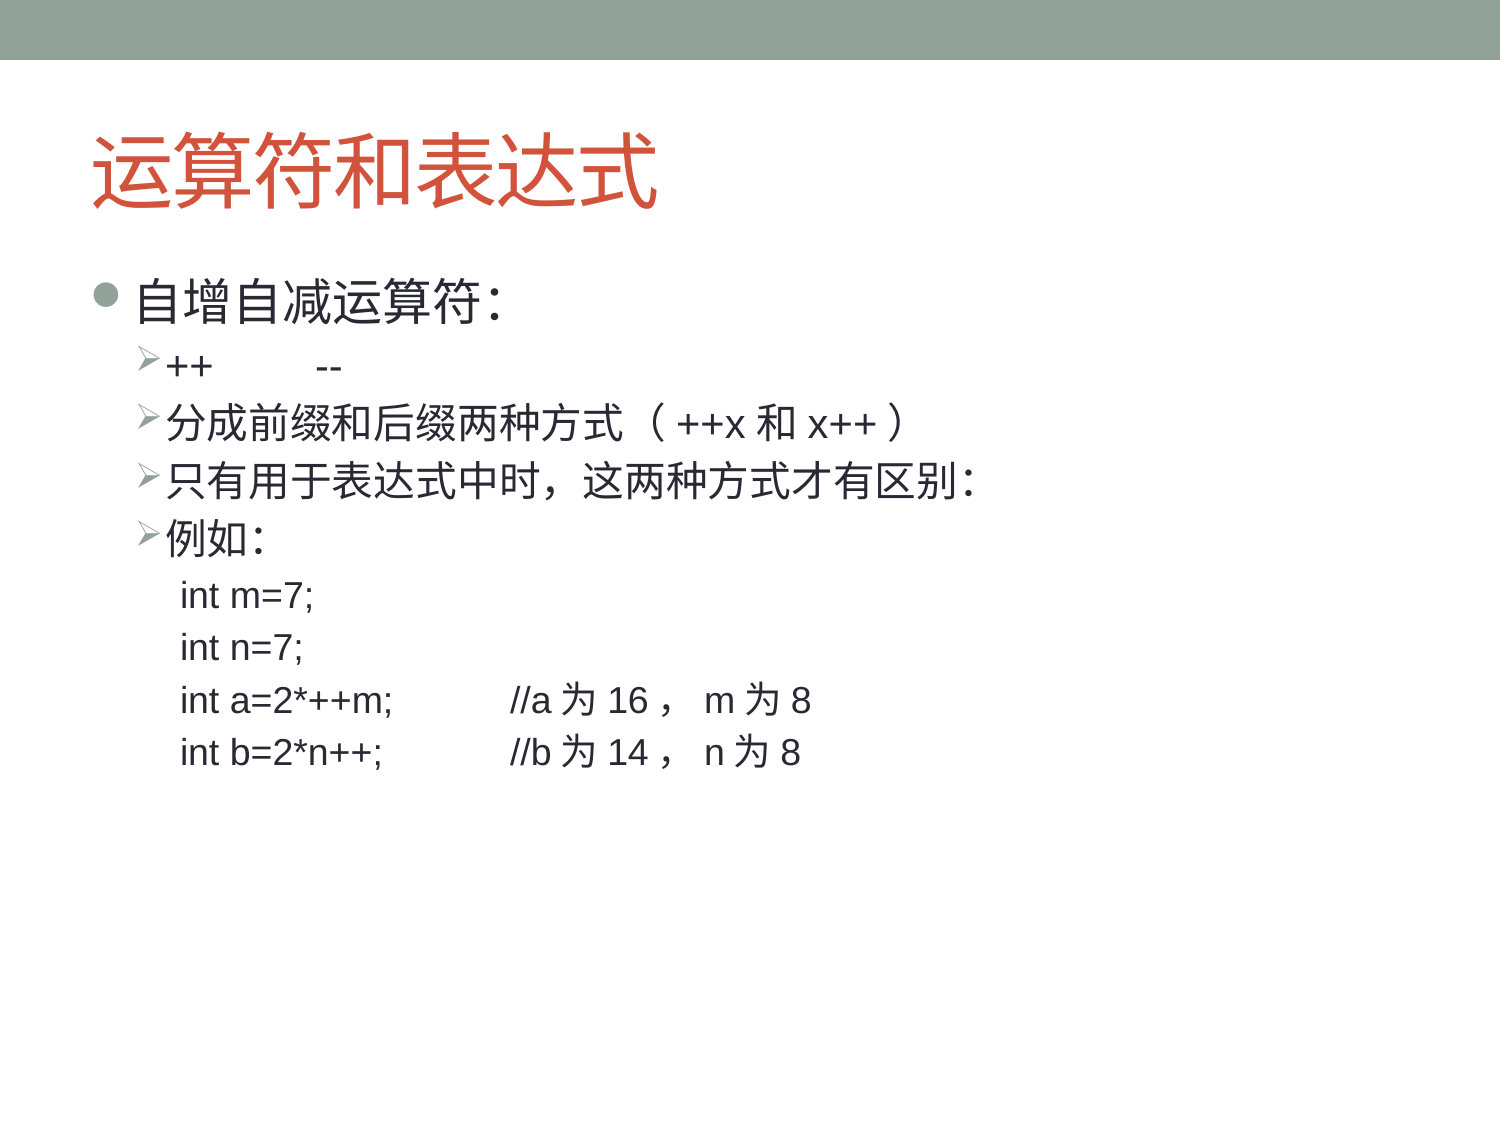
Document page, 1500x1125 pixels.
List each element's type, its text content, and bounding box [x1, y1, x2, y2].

list 自增自减运算符： ++ -- 分成前缀和后缀两种方式（++x和x++） 只有用于表达式中时，这两种方式才有区别： 例如： int m=7; int n=7; int a=2*++m; //a为16，m为8 int b=2*n++; //b为14，n为8 [75, 262, 1425, 1063]
title 运算符和表达式 [75, 87, 1425, 250]
